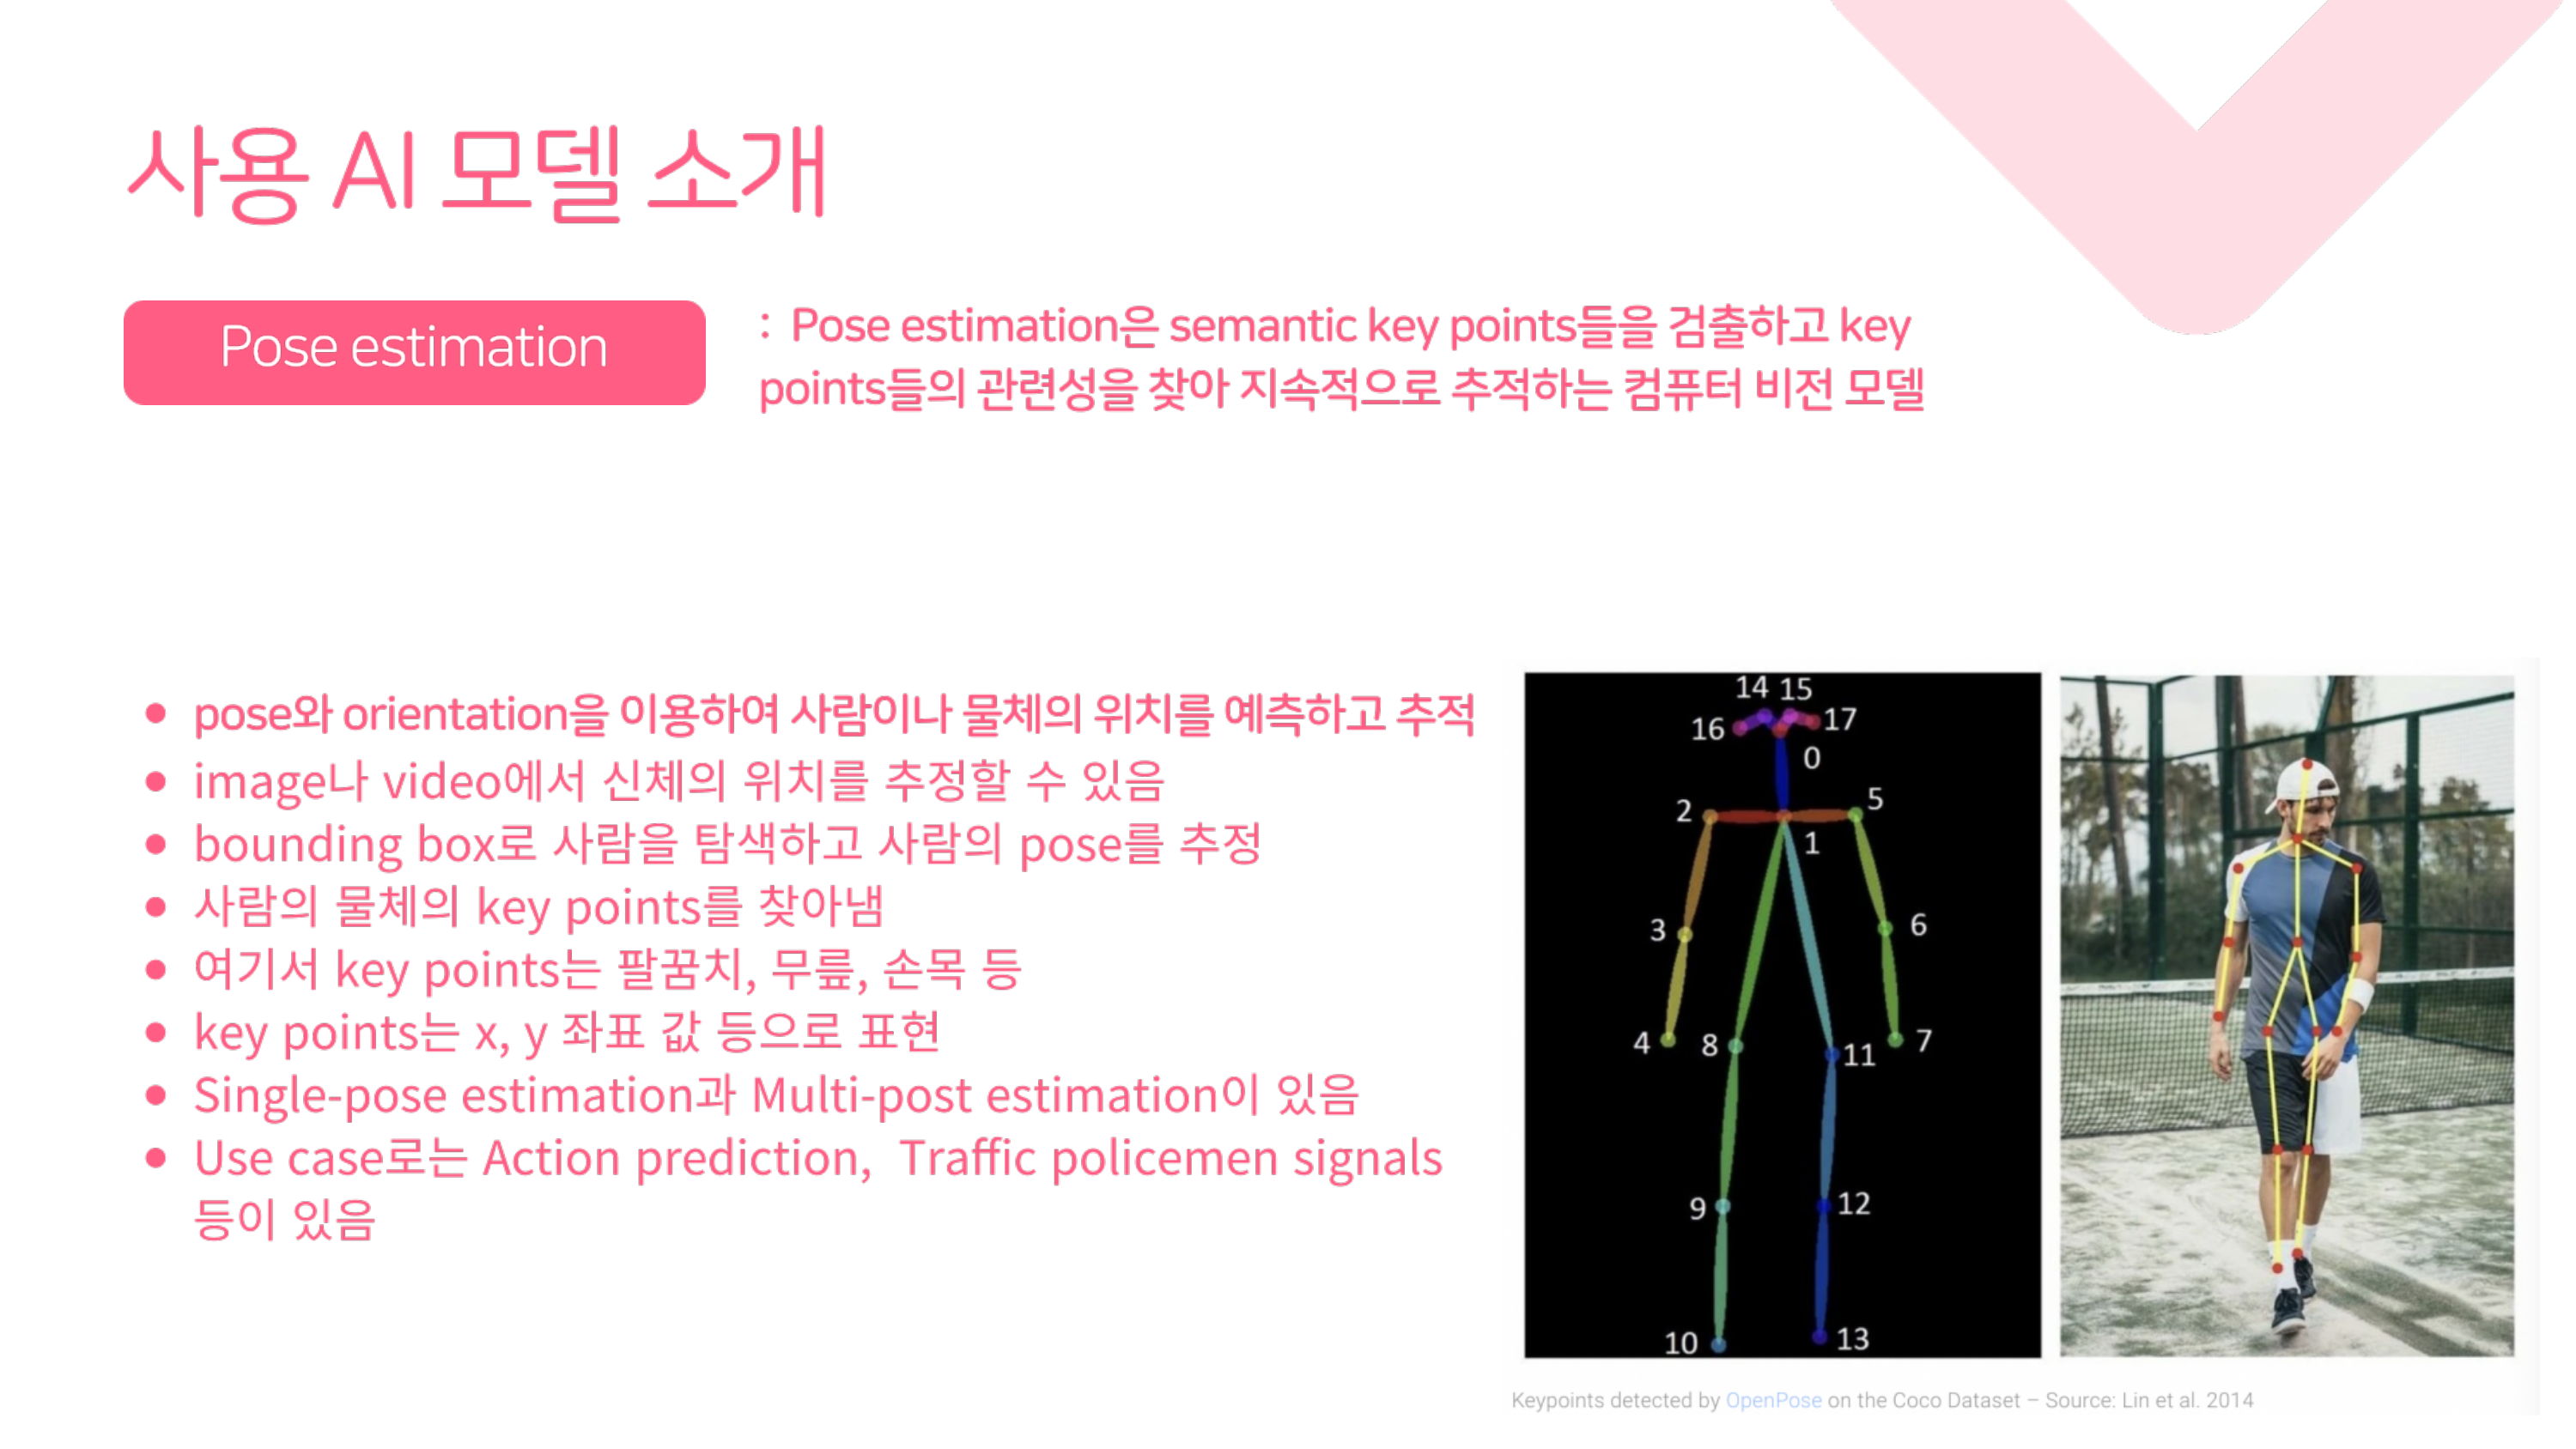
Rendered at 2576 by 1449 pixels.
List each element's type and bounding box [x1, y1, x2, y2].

picture [33, 58, 1971, 464]
text_box [1820, 0, 2576, 336]
picture [115, 670, 1524, 1300]
text_box [1499, 658, 2540, 1416]
